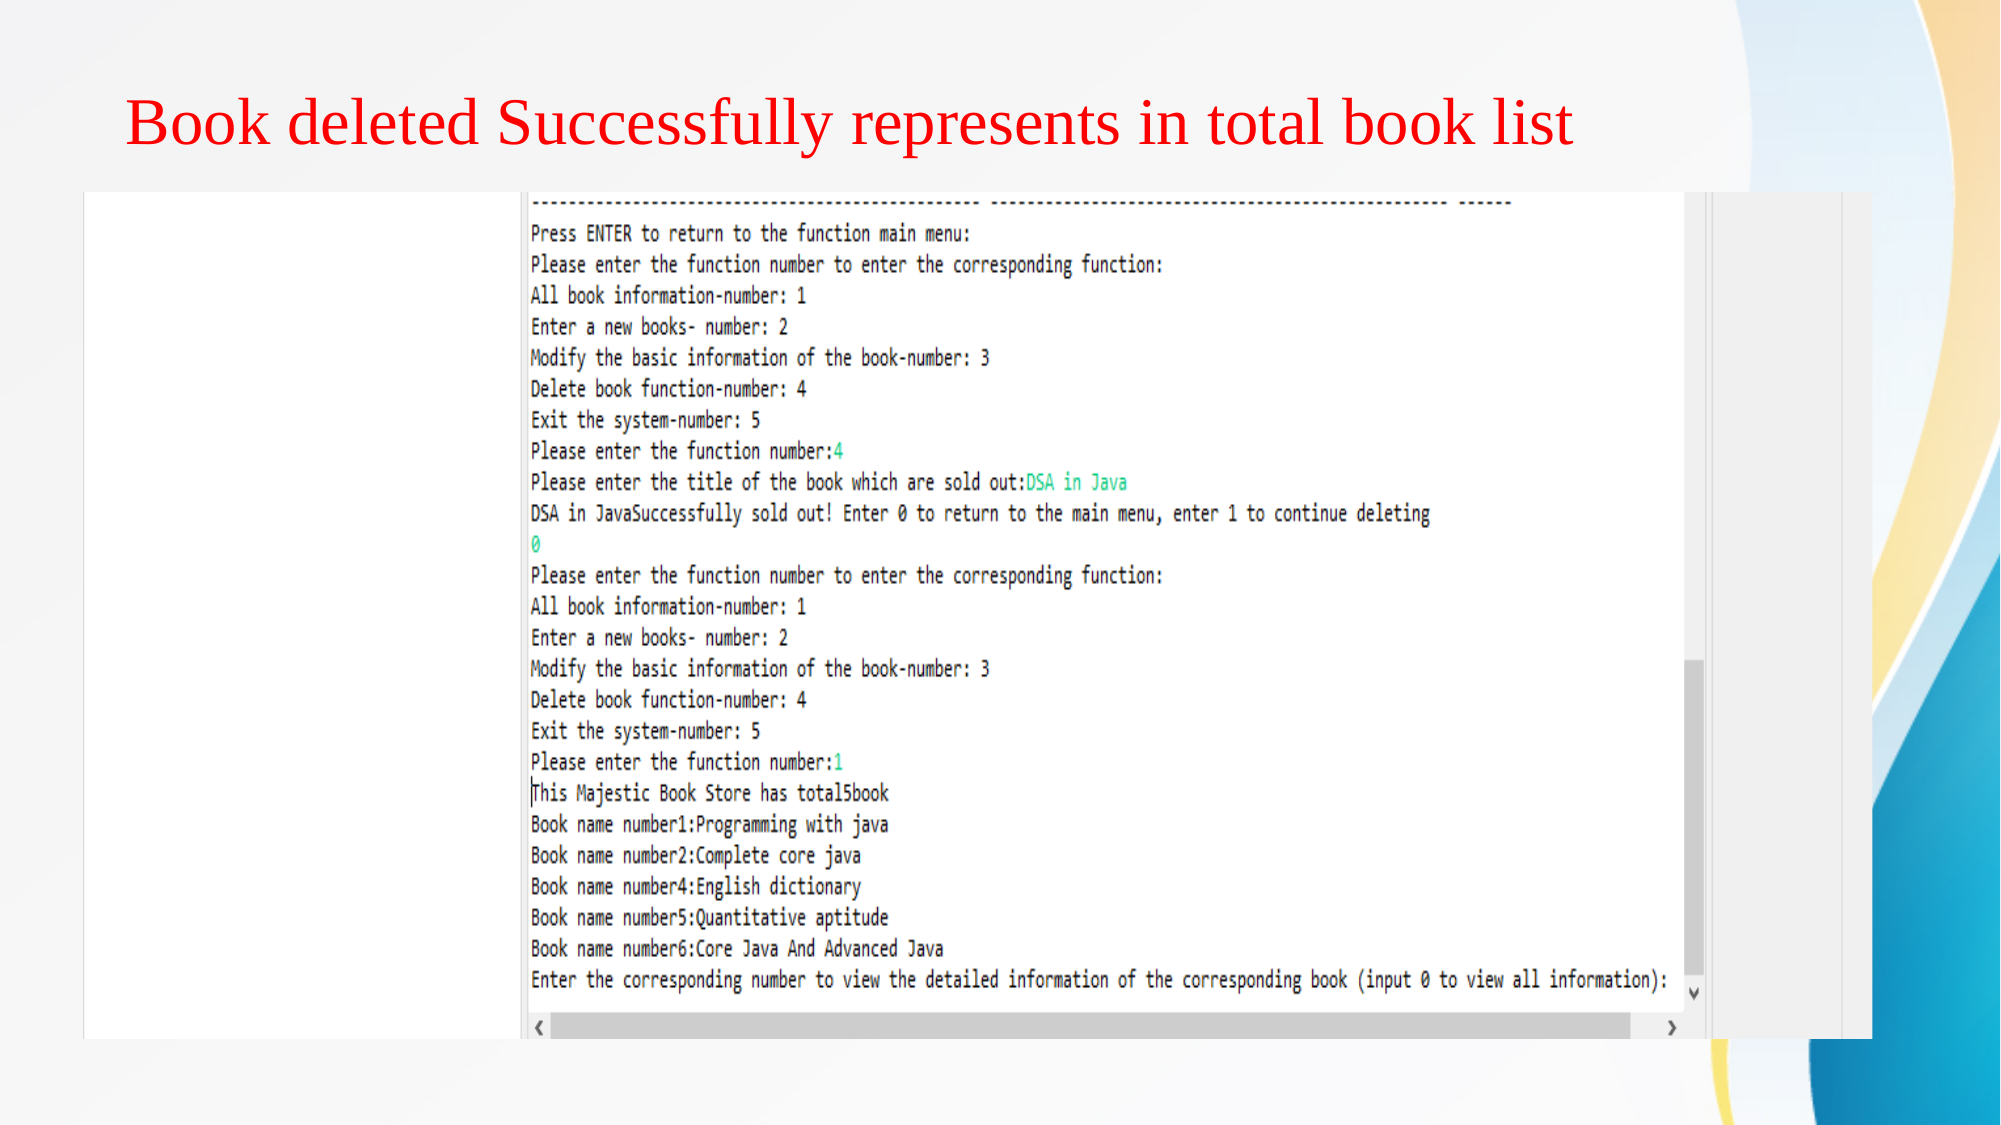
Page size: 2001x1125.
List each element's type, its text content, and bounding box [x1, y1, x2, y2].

picture [0, 0, 2001, 1125]
title Book deleted Successfully represents in total book list [110, 69, 1912, 166]
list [83, 192, 1873, 1039]
